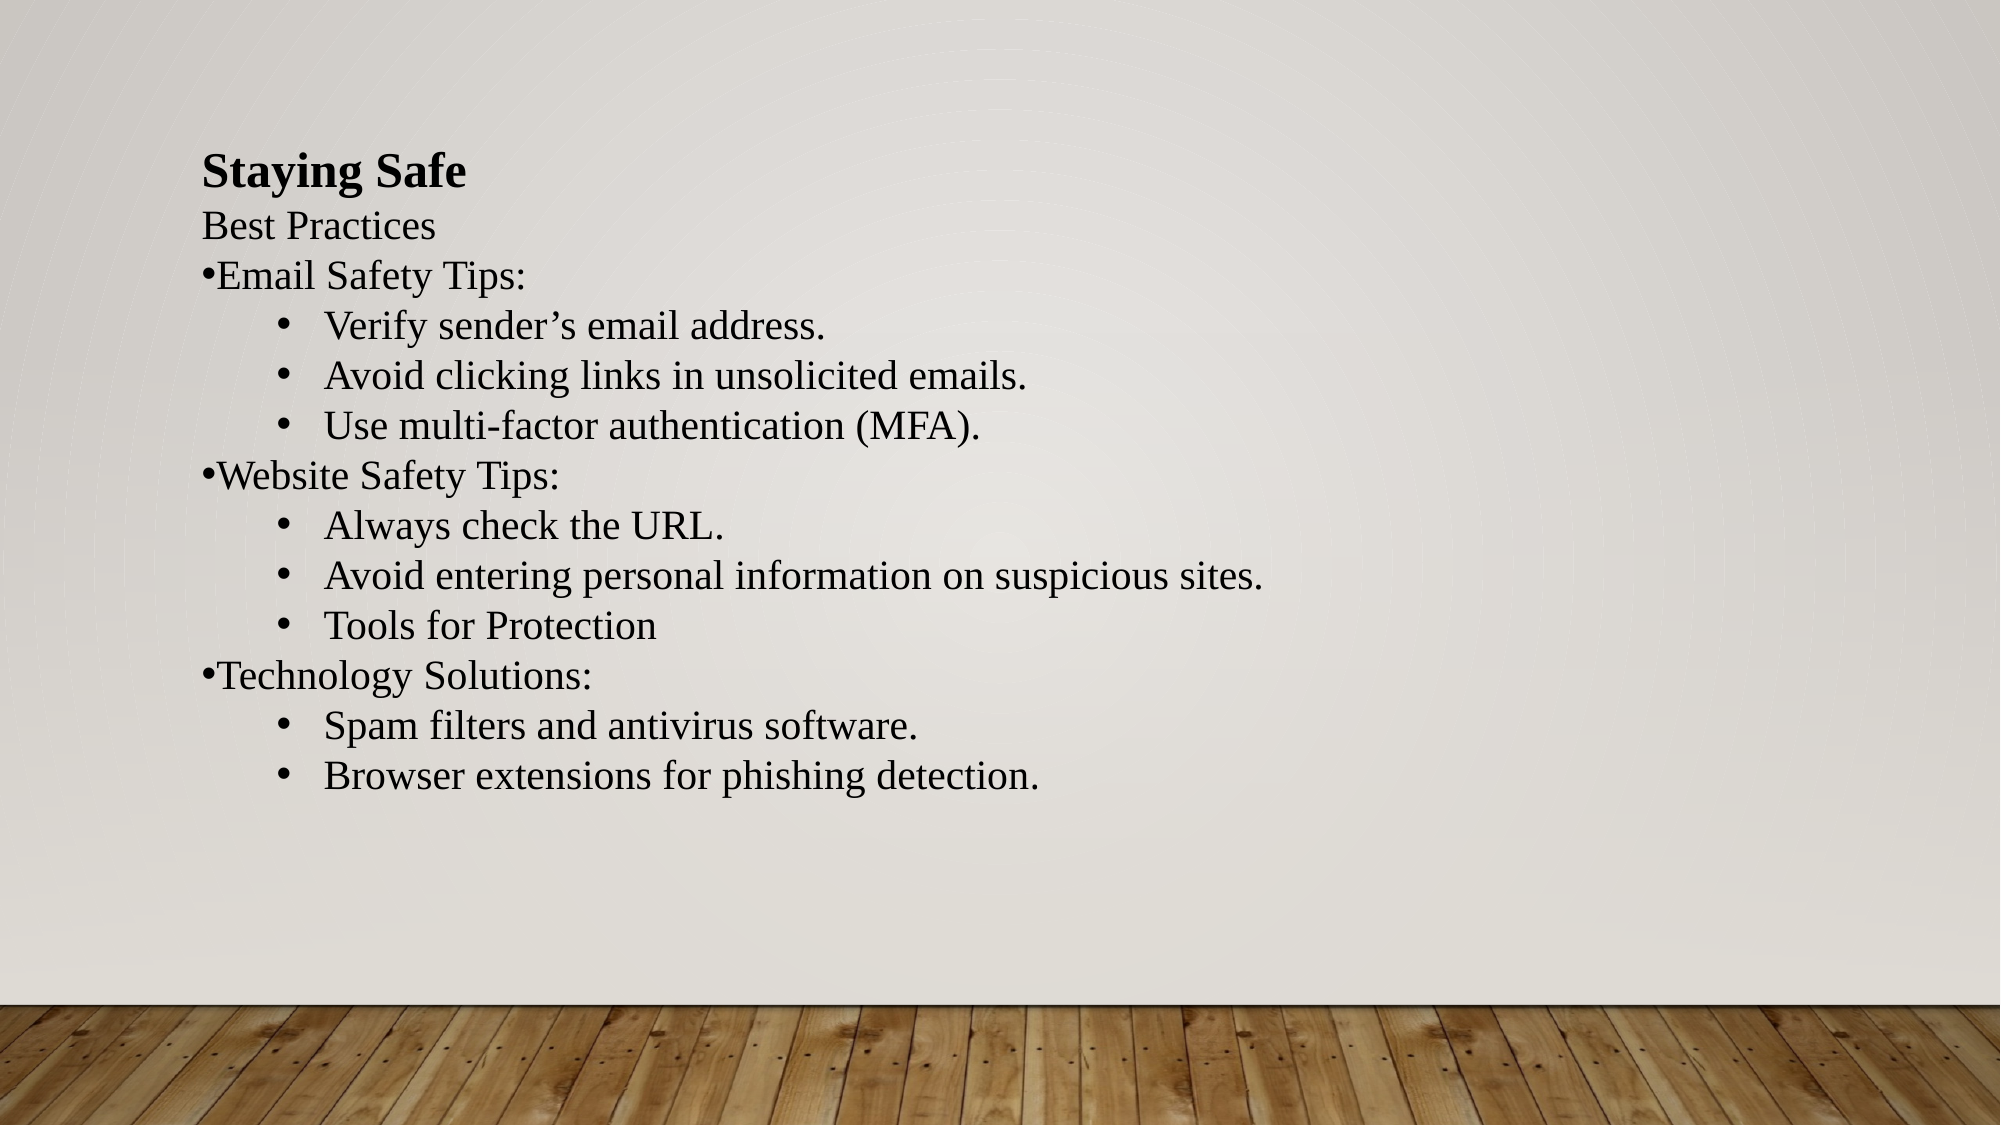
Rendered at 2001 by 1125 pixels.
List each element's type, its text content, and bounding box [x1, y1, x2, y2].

text_box Staying Safe Best Practices Email Safety Tips: Verify sender’s email address. Avoid clicking links in unsolicited emails. Use multi-factor authentication (MFA). Website Safety Tips: Always check the URL. Avoid entering personal information on suspicious sites. Tools for Protection Technology Solutions: Spam filters and antivirus software. Browser extensions for phishing detection. [186, 130, 1540, 806]
picture [0, 1005, 2000, 1125]
